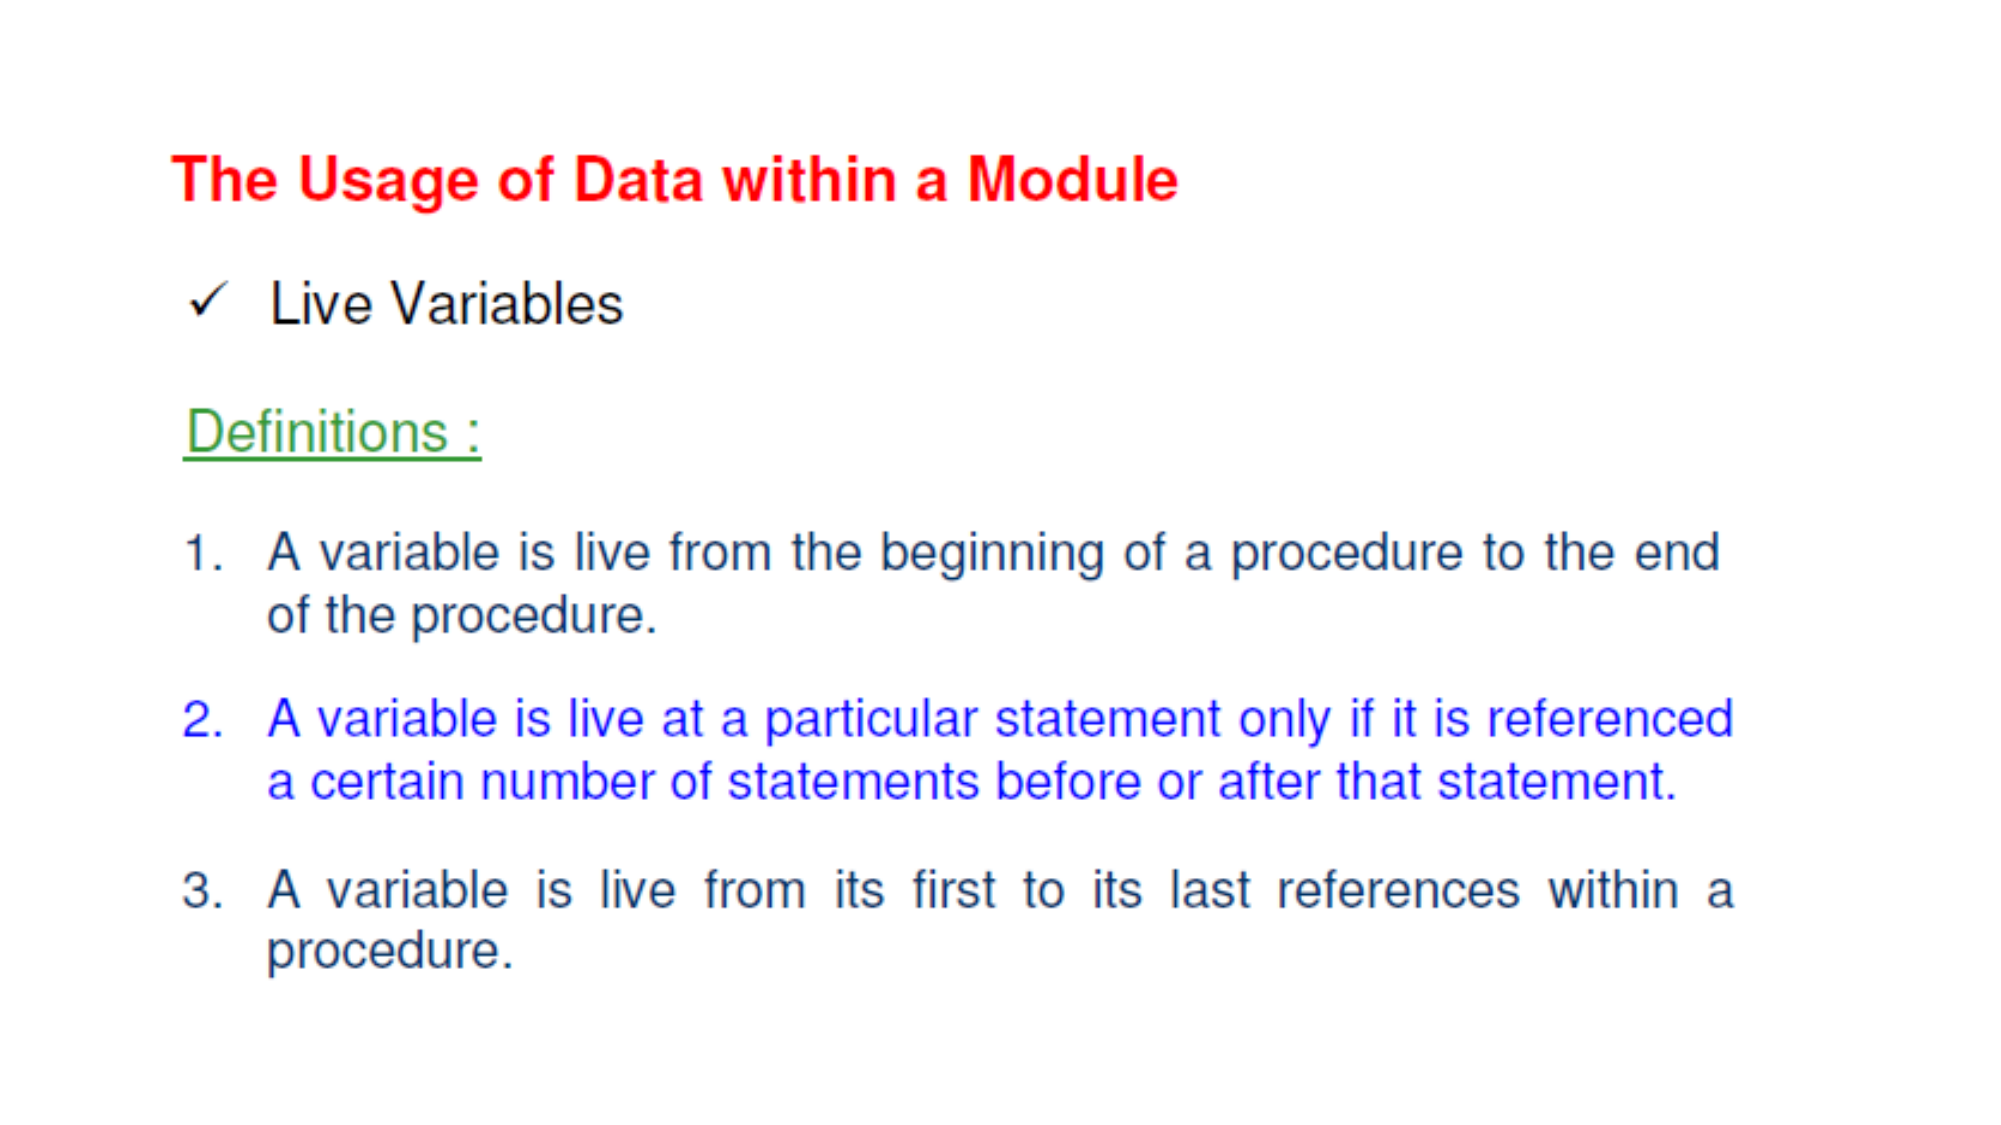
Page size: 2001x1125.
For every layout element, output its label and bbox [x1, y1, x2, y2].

picture [133, 110, 1817, 1046]
